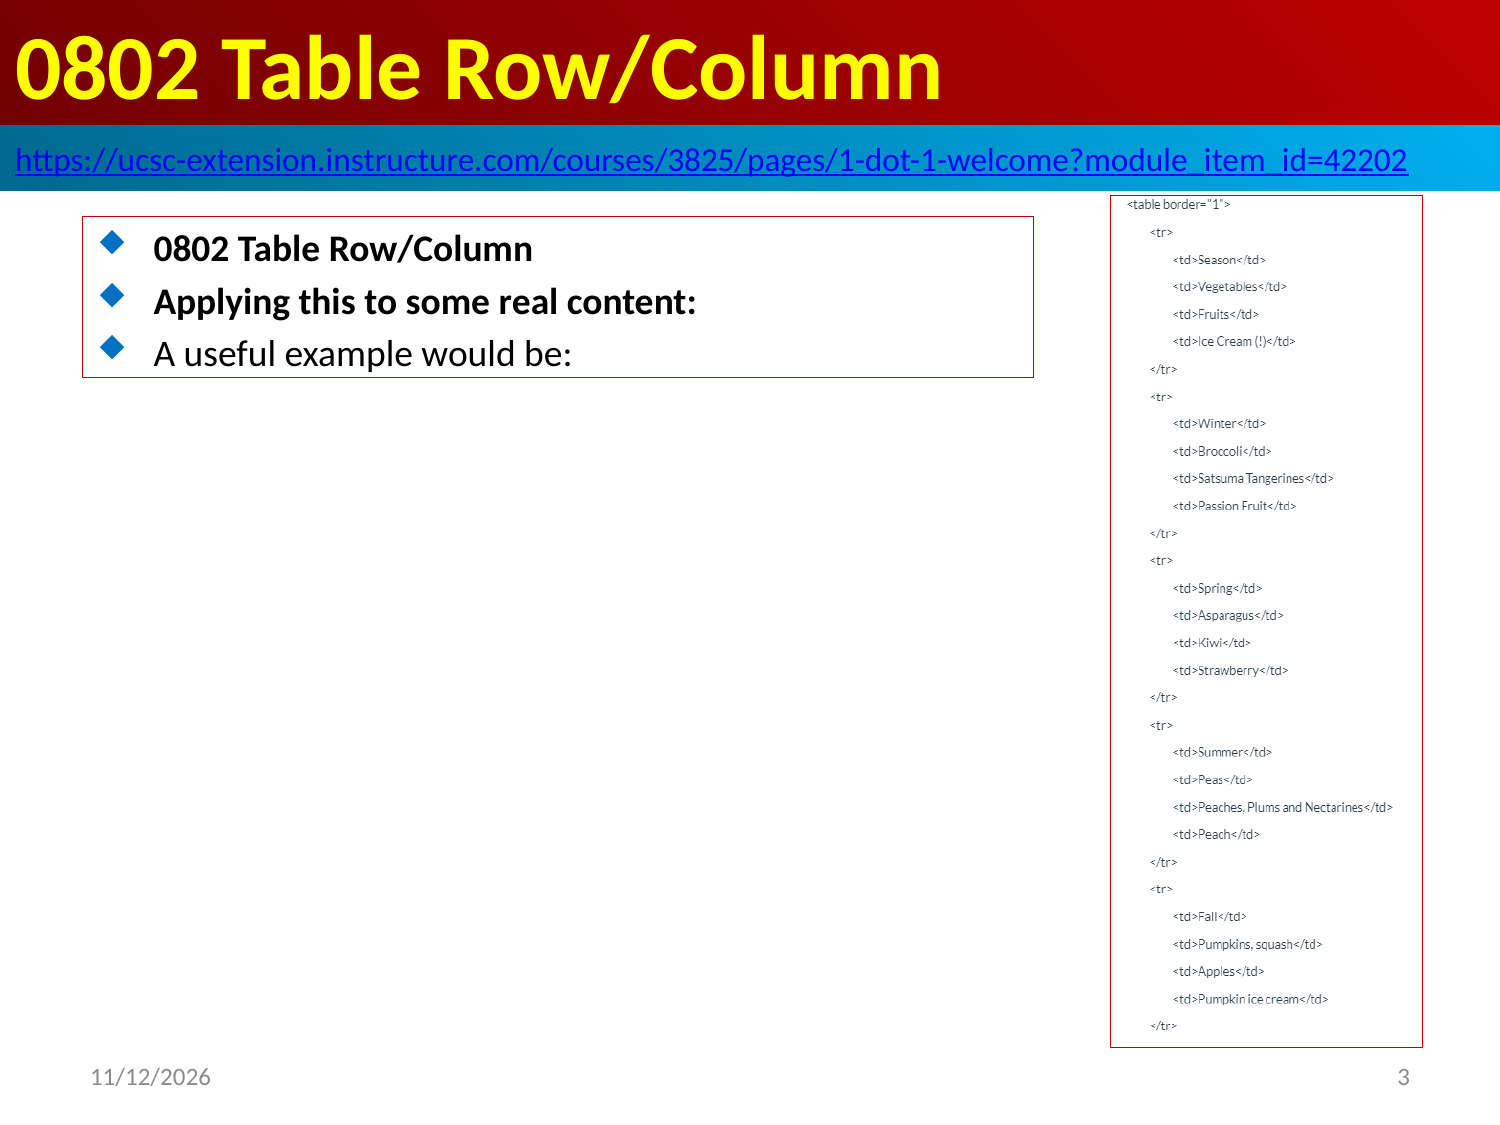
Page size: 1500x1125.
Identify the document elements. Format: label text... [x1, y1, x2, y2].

slide_number 3 [1074, 1042, 1425, 1109]
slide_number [75, 1042, 425, 1109]
text_box [119, 52, 183, 109]
title 0802 Table Row/Column [0, 0, 1500, 125]
subtitle 0802 Table Row/Column Applying this to some real content: A useful example would be: [82, 216, 1034, 378]
text_box https://ucsc-extension.instructure.com/courses/3825/pages/1-dot-1-welcome?module_item_id=42202 [0, 125, 1500, 191]
picture [1109, 195, 1424, 1048]
